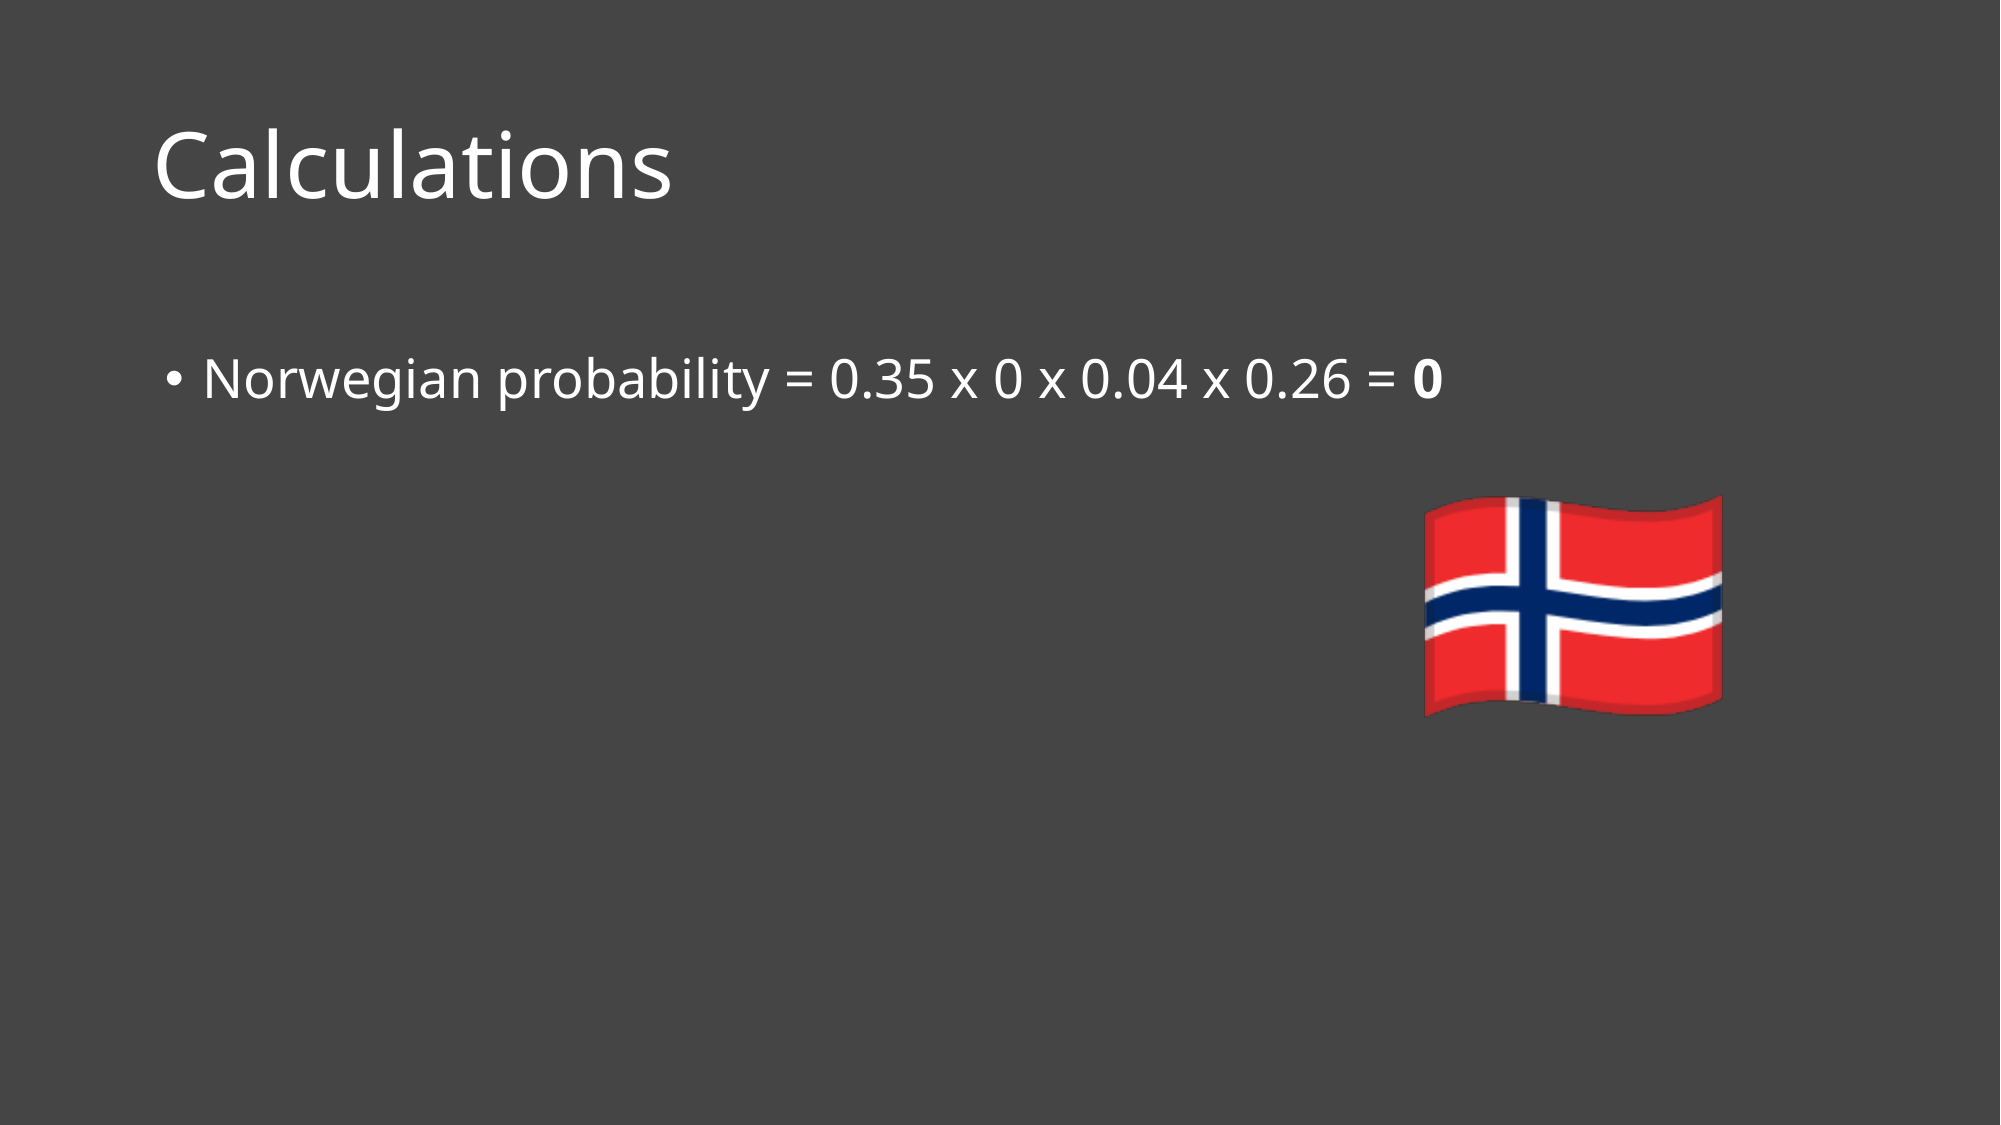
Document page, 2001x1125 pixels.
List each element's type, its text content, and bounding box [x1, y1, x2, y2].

list Norwegian probability = 0.35 x 0 x 0.04 x 0.26 = 0 [149, 343, 1849, 1125]
title Calculations [137, 59, 1863, 278]
picture [1422, 455, 1725, 758]
